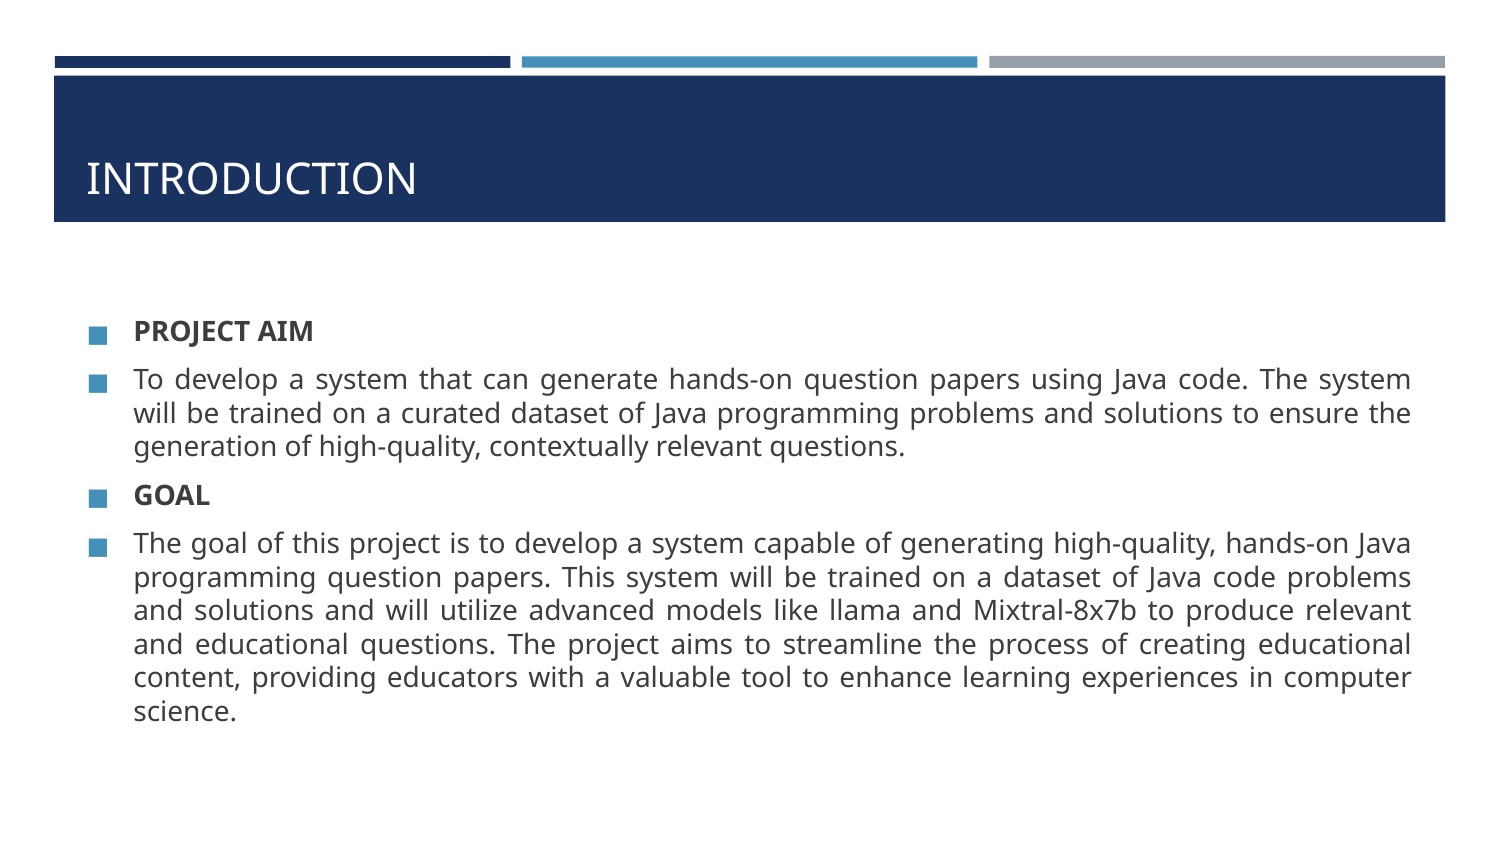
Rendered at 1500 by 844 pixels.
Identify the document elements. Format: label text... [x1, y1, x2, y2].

list PROJECT AIM To develop a system that can generate hands-on question papers using Java code. The system will be trained on a curated dataset of Java programming problems and solutions to ensure the generation of high-quality, contextually relevant questions. GOAL The goal of this project is to develop a system capable of generating high-quality, hands-on Java programming question papers. This system will be trained on a dataset of Java code problems and solutions and will utilize advanced models like llama and Mixtral-8x7b to produce relevant and educational questions. The project aims to streamline the process of creating educational content, providing educators with a valuable tool to enhance learning experiences in computer science. [71, 234, 1429, 807]
title INTRODUCTION [71, 86, 1429, 212]
